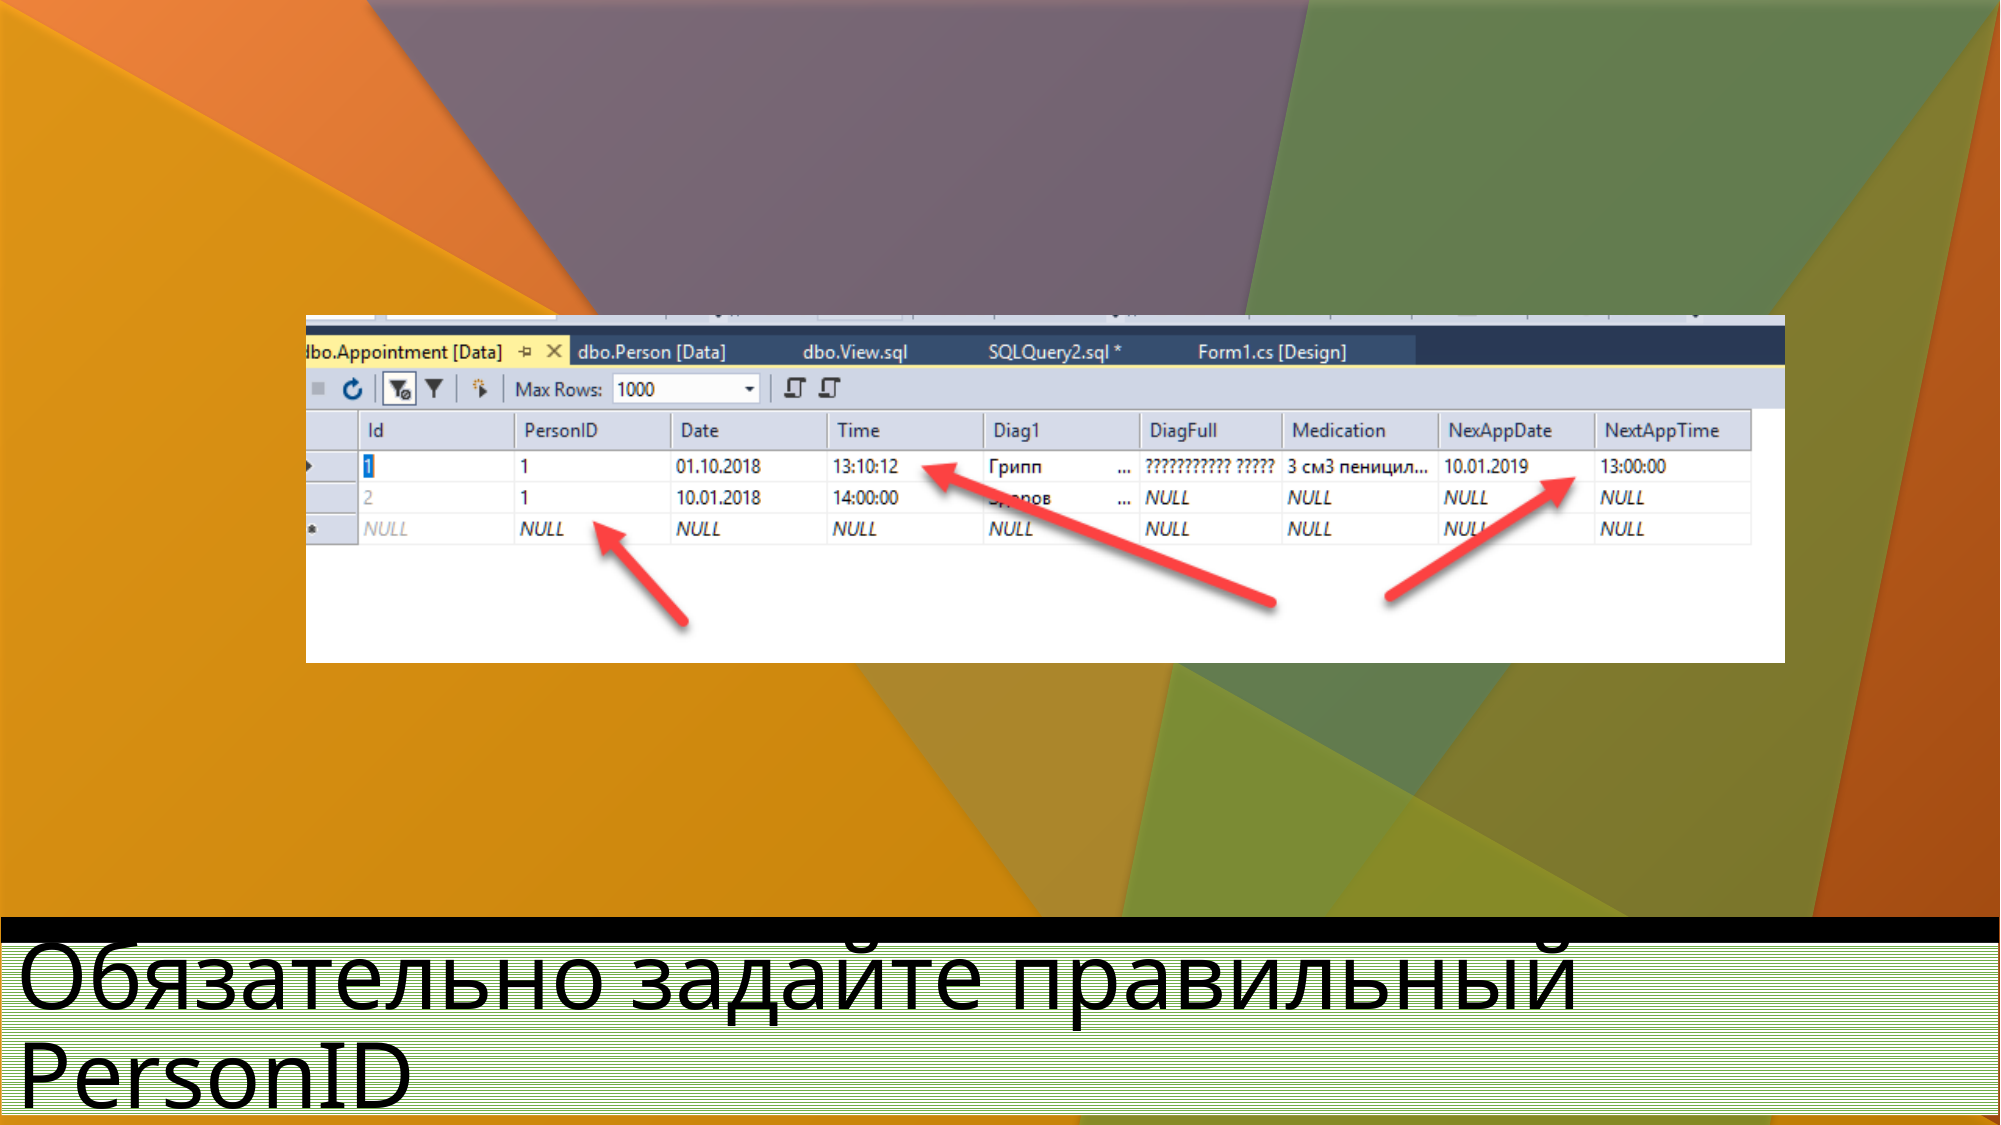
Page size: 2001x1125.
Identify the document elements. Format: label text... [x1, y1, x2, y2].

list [306, 315, 1785, 663]
title Обязательно задайте правильный PersonID [1, 942, 1999, 1116]
